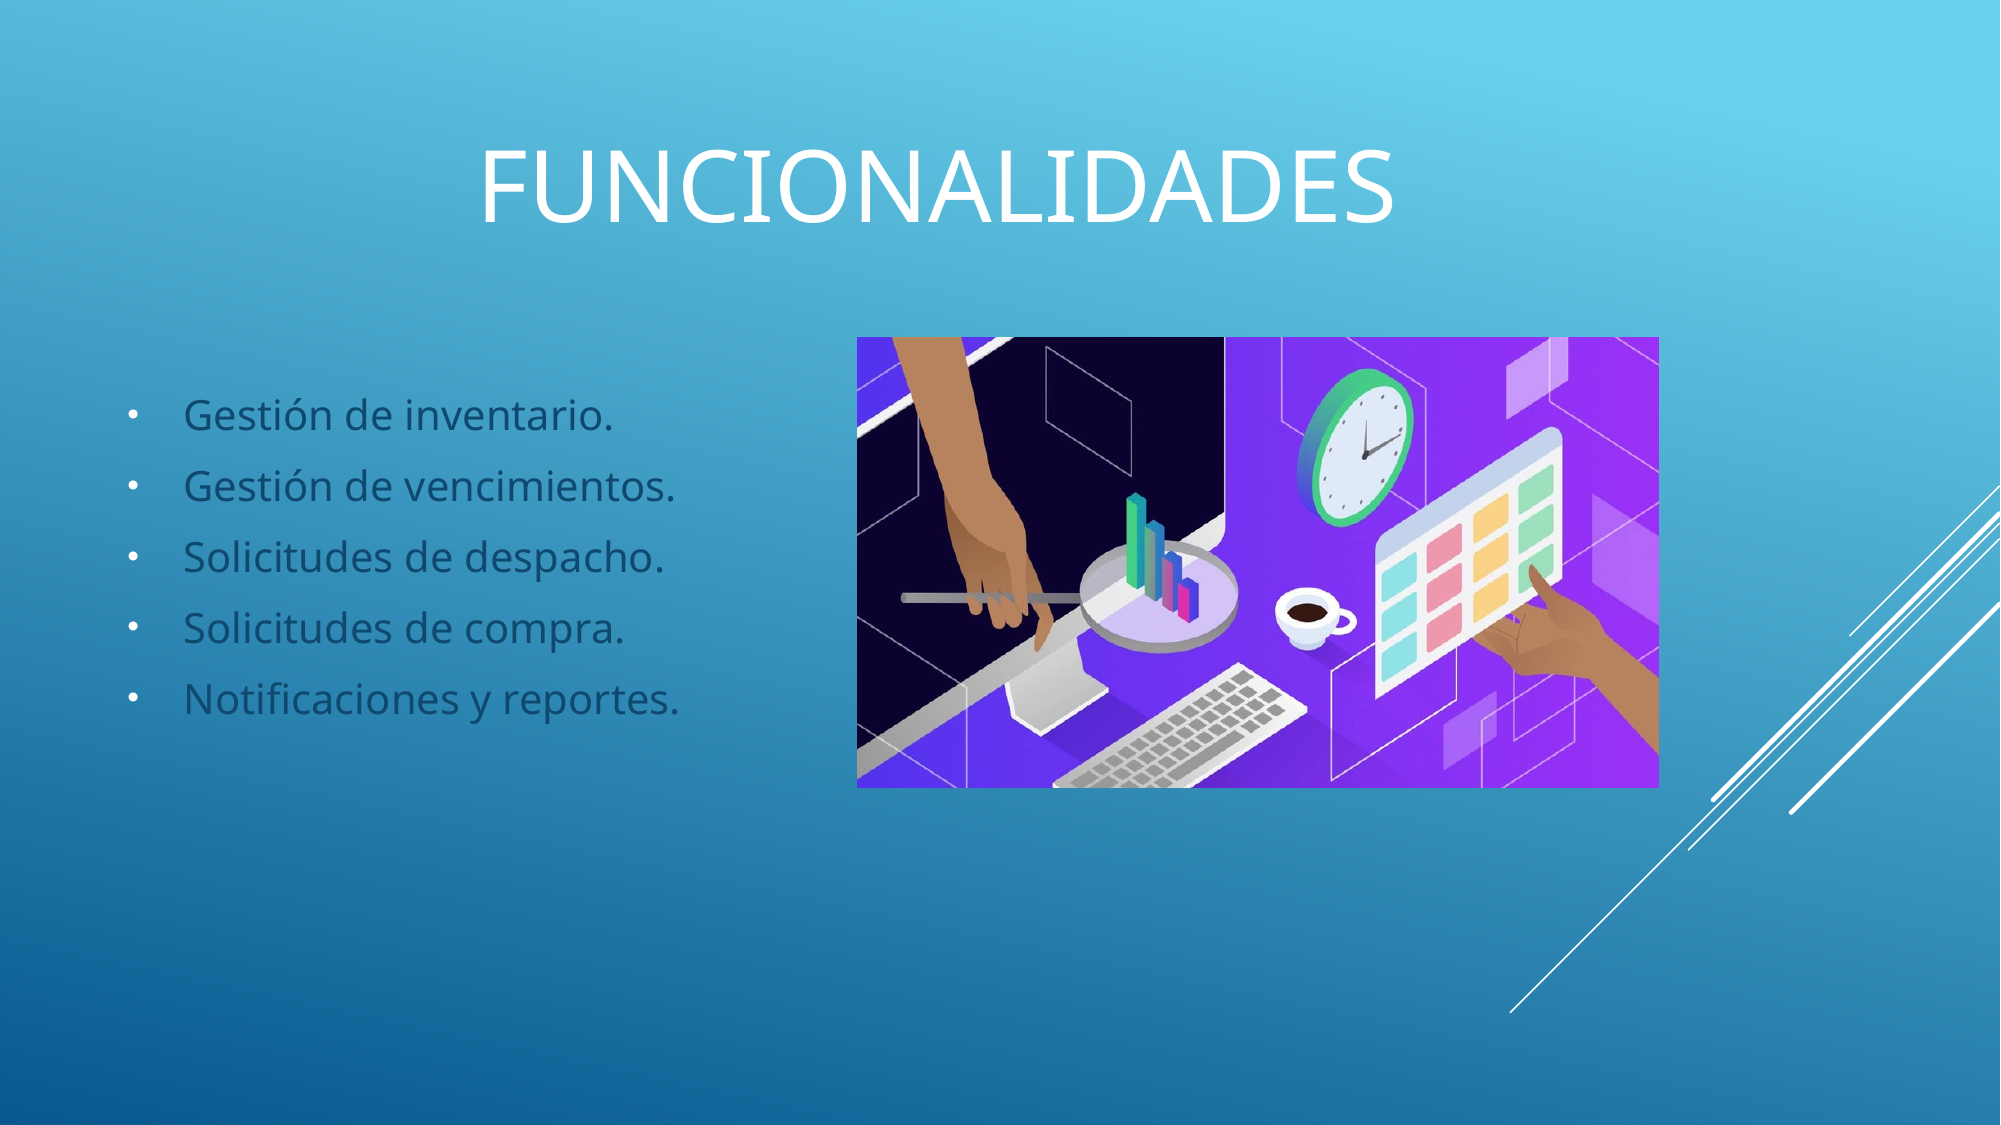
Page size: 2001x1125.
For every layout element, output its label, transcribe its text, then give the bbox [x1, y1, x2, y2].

title Funcionalidades [112, 112, 1763, 254]
list Gestión de inventario. Gestión de vencimientos. Solicitudes de despacho. Solicitudes de compra. Notificaciones y reportes. [112, 303, 818, 809]
picture [856, 337, 1659, 788]
